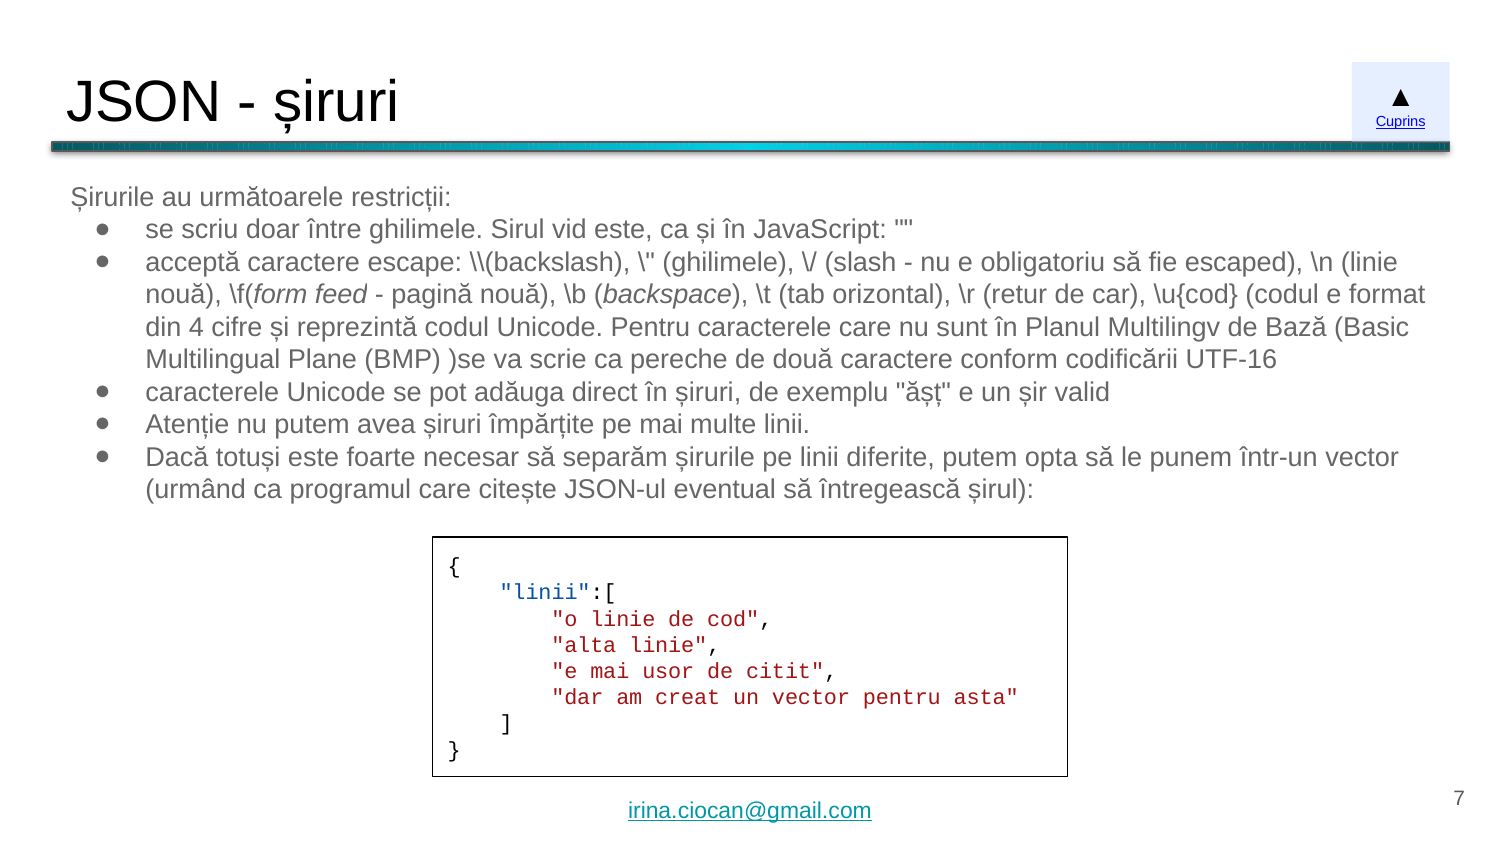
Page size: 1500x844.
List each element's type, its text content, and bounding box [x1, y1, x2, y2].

text_box irina.ciocan@gmail.com [613, 795, 889, 837]
title JSON - șiruri [51, 48, 1449, 139]
slide_number ‹#› [1389, 764, 1480, 830]
text_box ▲ Cuprins [1351, 62, 1450, 142]
text_box { "linii":[ "o linie de cod", "alta linie", "e mai usor de citit", "dar am creat un vector pentru asta" ] } [432, 536, 1068, 777]
text_box [51, 141, 1450, 151]
text_box Șirurile au următoarele restricții: se scriu doar între ghilimele. Sirul vid este, ca și în JavaScript: "" acceptă caractere escape: \\(backslash), \" (ghilimele), \/ (slash - nu e obligatoriu să fie escaped), \n (linie nouă), \f(form feed - pagină nouă), \b (backspace), \t (tab orizontal), \r (retur de car), \u{cod} (codul e format din 4 cifre și reprezintă codul Unicode. Pentru caracterele care nu sunt în Planul Multilingv de Bază (Basic Multilingual Plane (BMP) )se va scrie ca pereche de două caractere conform codificării UTF-16 caracterele Unicode se pot adăuga direct în șiruri, de exemplu "ășț" e un șir valid Atenție nu putem avea șiruri împărțite pe mai multe linii. Dacă totuși este foarte necesar să separăm șirurile pe linii diferite, putem opta să le punem într-un vector (urmând ca programul care citește JSON-ul eventual să întregească șirul): [55, 163, 1449, 537]
